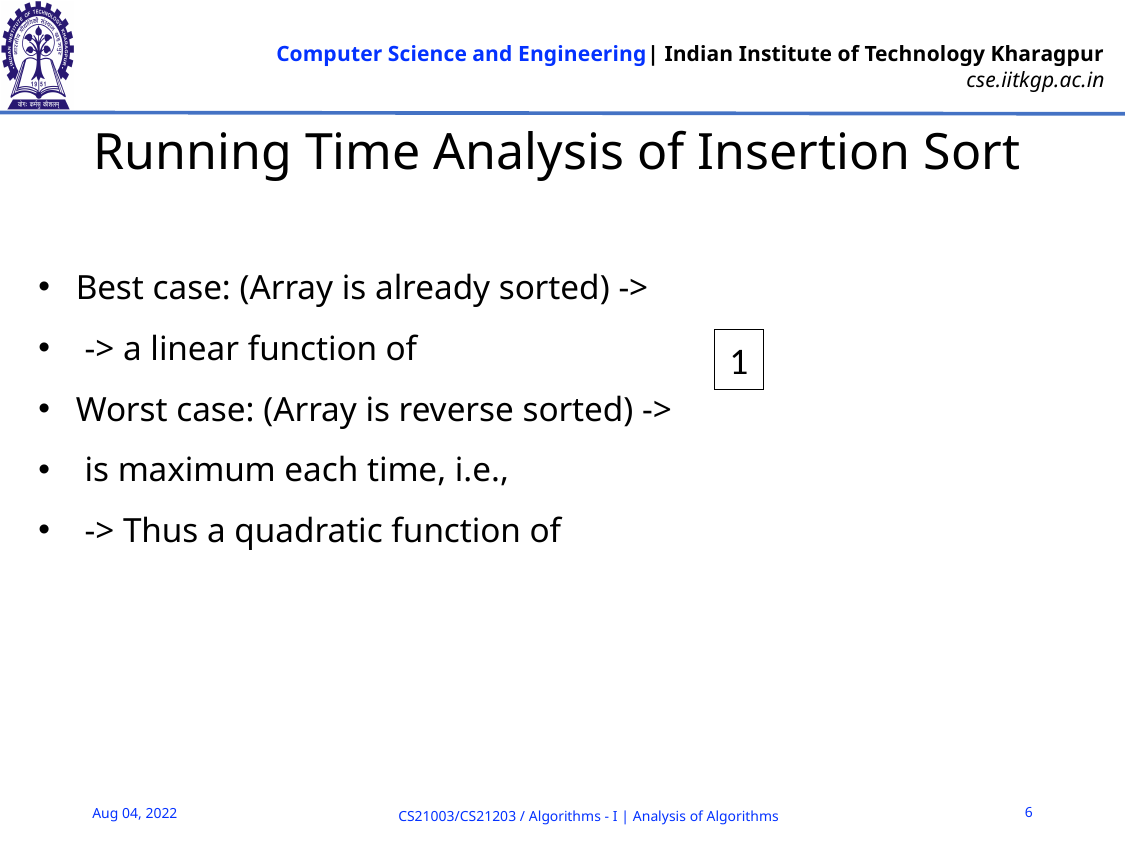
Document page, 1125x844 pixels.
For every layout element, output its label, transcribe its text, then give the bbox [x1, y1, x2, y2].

title Running Time Analysis of Insertion Sort [35, 78, 1078, 221]
slide_number 6 [992, 790, 1048, 836]
text_box CS21003/CS21203 / Algorithms - I | Analysis of Algorithms [212, 798, 966, 833]
text_box 1 [714, 329, 764, 390]
picture [1, 1, 74, 110]
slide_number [77, 798, 274, 844]
